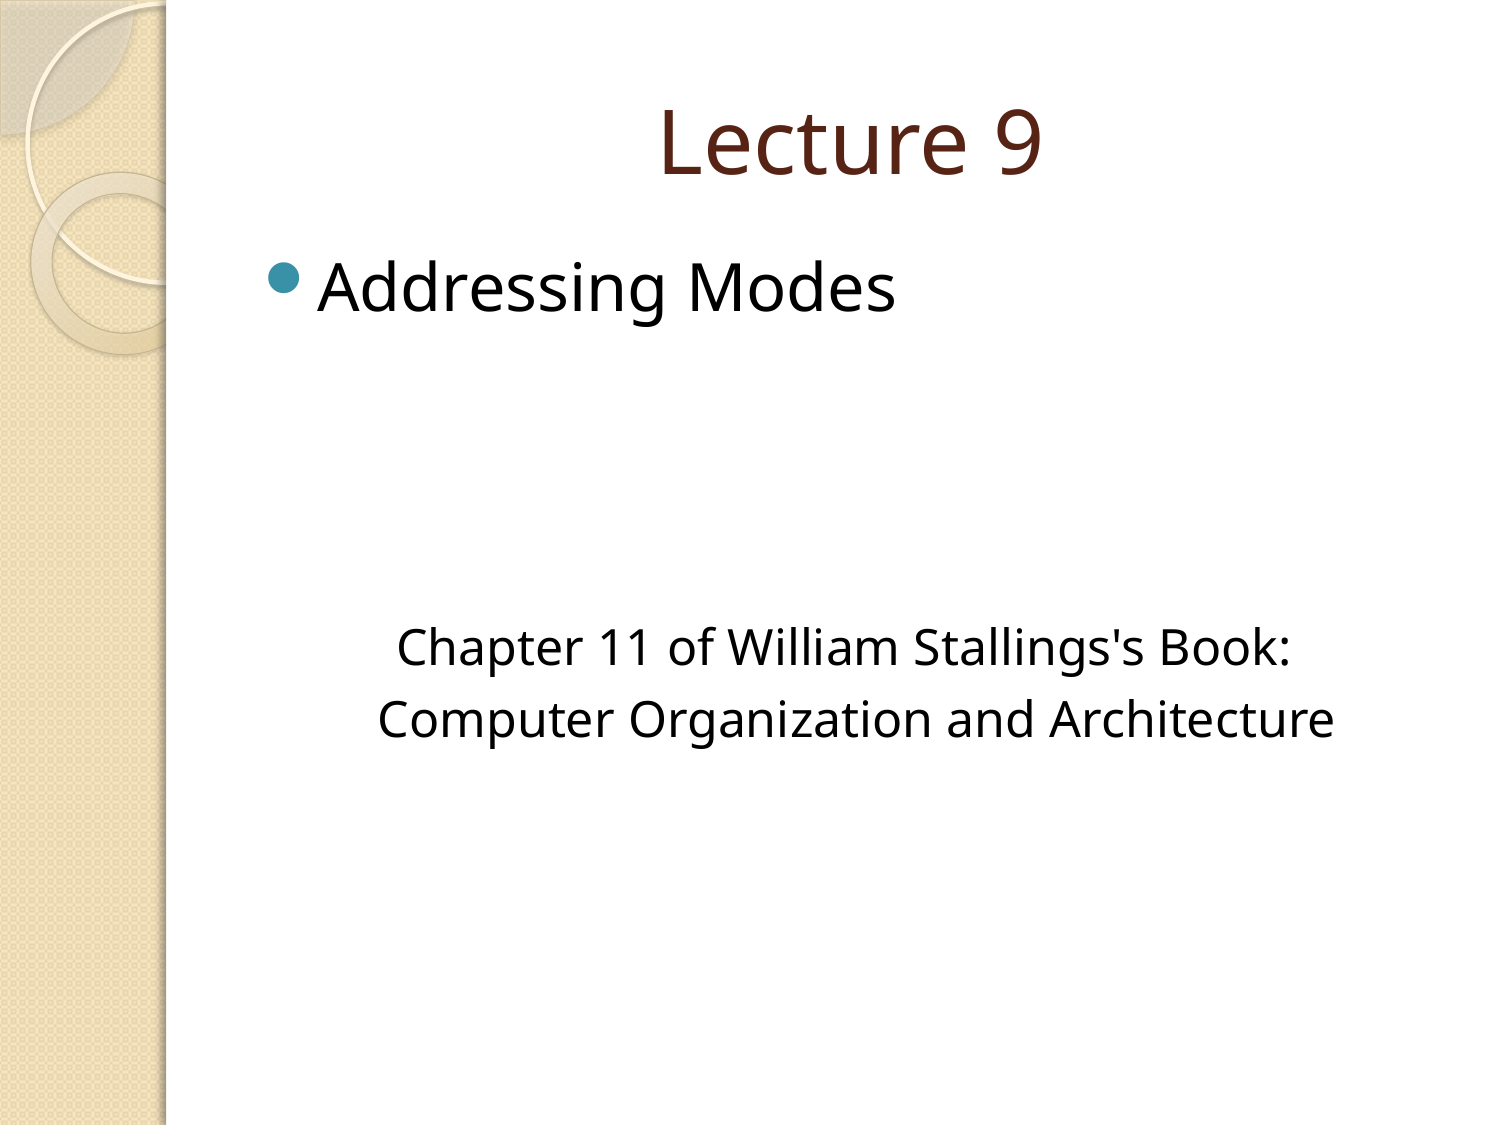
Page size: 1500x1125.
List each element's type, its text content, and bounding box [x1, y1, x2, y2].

title Lecture 9 [235, 45, 1466, 233]
list Addressing Modes Chapter 11 of William Stallings's Book: Computer Organization and Architecture [235, 237, 1466, 1026]
